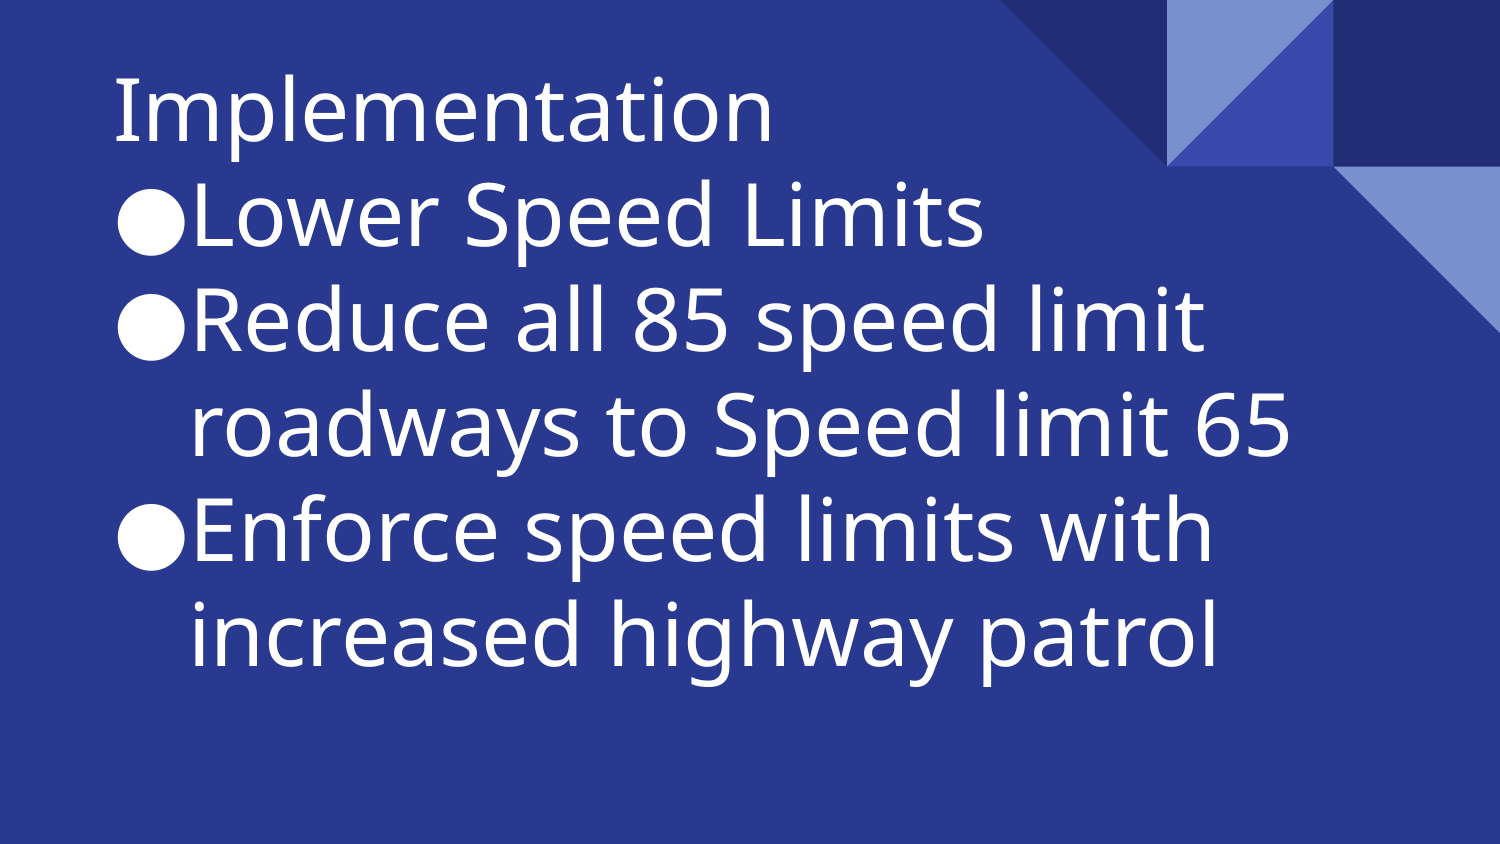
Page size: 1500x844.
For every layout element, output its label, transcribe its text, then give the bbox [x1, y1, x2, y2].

title Implementation Lower Speed Limits Reduce all 85 speed limit roadways to Speed limit 65 Enforce speed limits with increased highway patrol [98, 353, 1447, 491]
